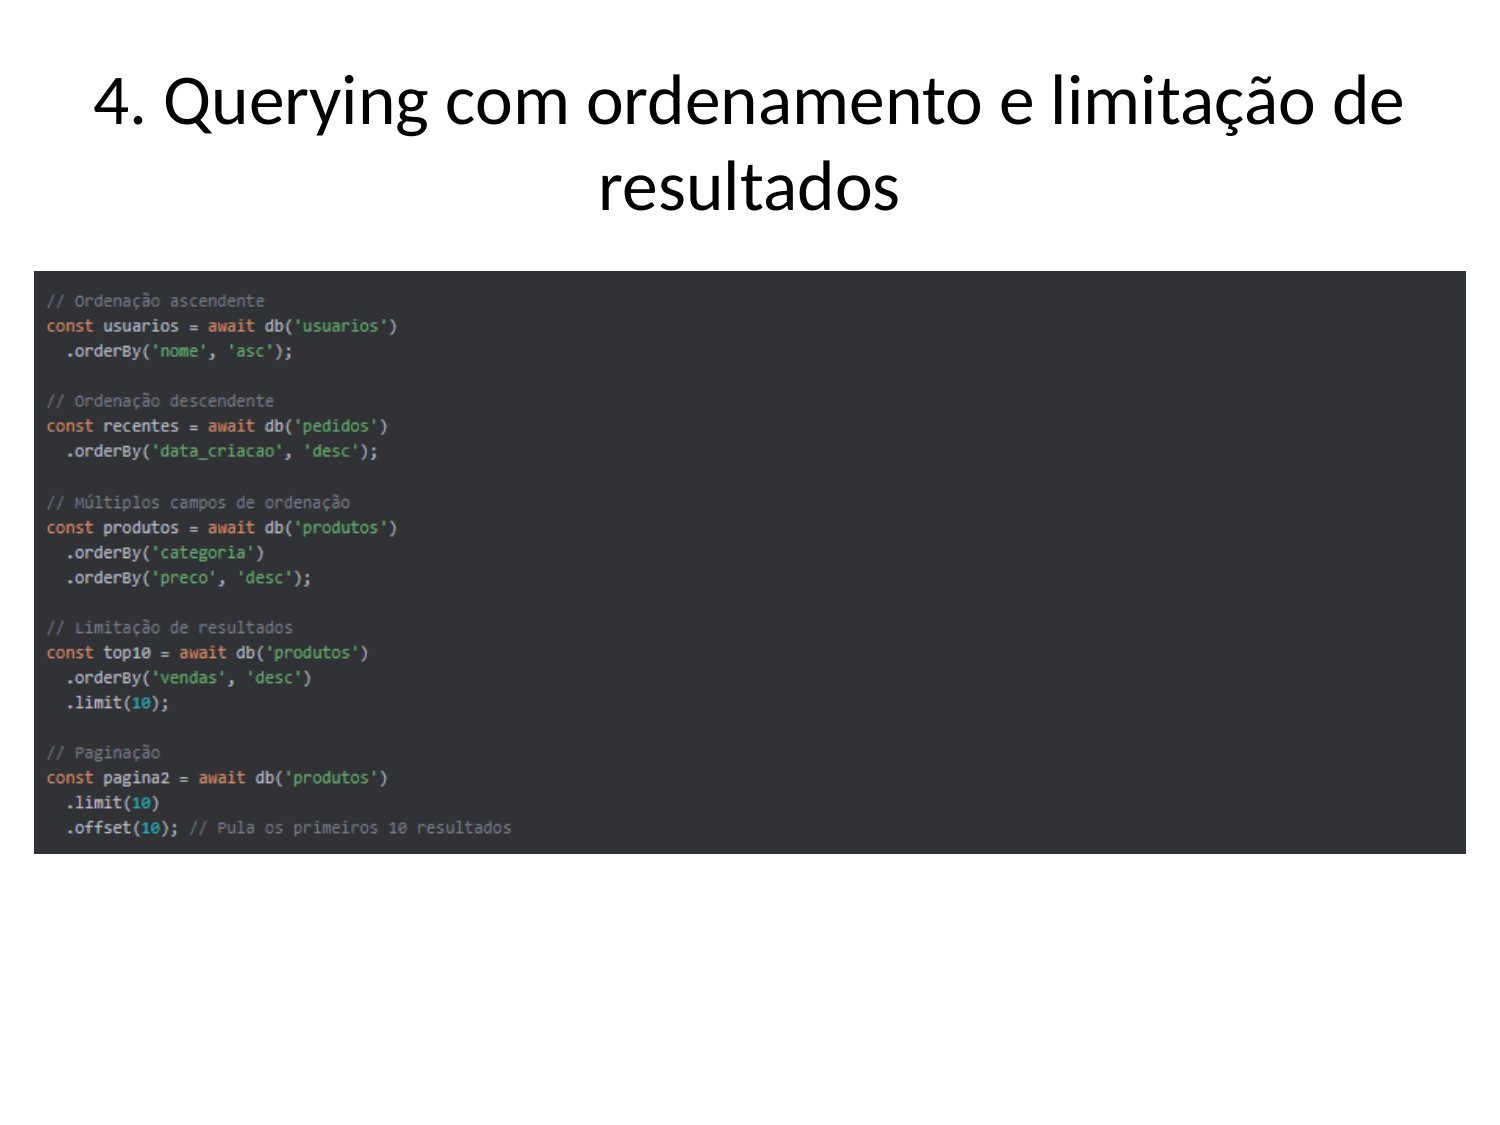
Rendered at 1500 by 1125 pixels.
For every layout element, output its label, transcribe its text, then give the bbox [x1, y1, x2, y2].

title 4. Querying com ordenamento e limitação de resultados [75, 45, 1425, 233]
picture [34, 270, 1466, 855]
